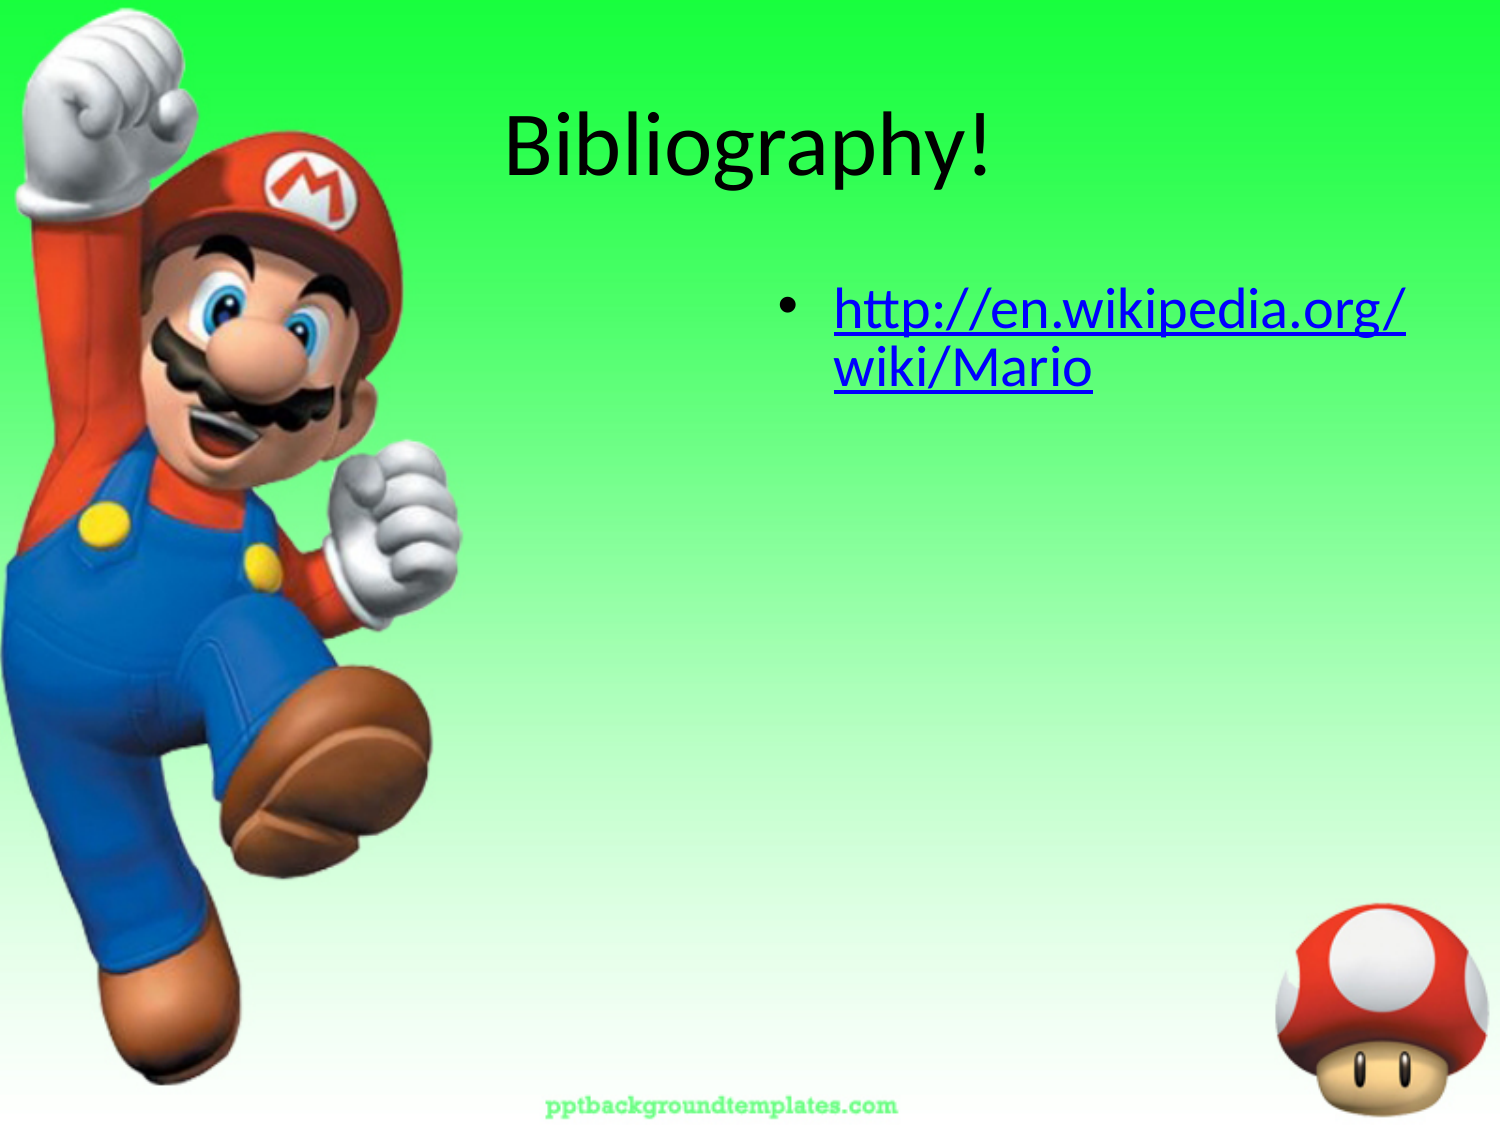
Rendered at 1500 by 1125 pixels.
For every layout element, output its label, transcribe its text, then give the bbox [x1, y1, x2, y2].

picture [0, 0, 1500, 1125]
title Bibliography! [75, 45, 1425, 233]
list http://en.wikipedia.org/wiki/Mario [762, 262, 1425, 1005]
